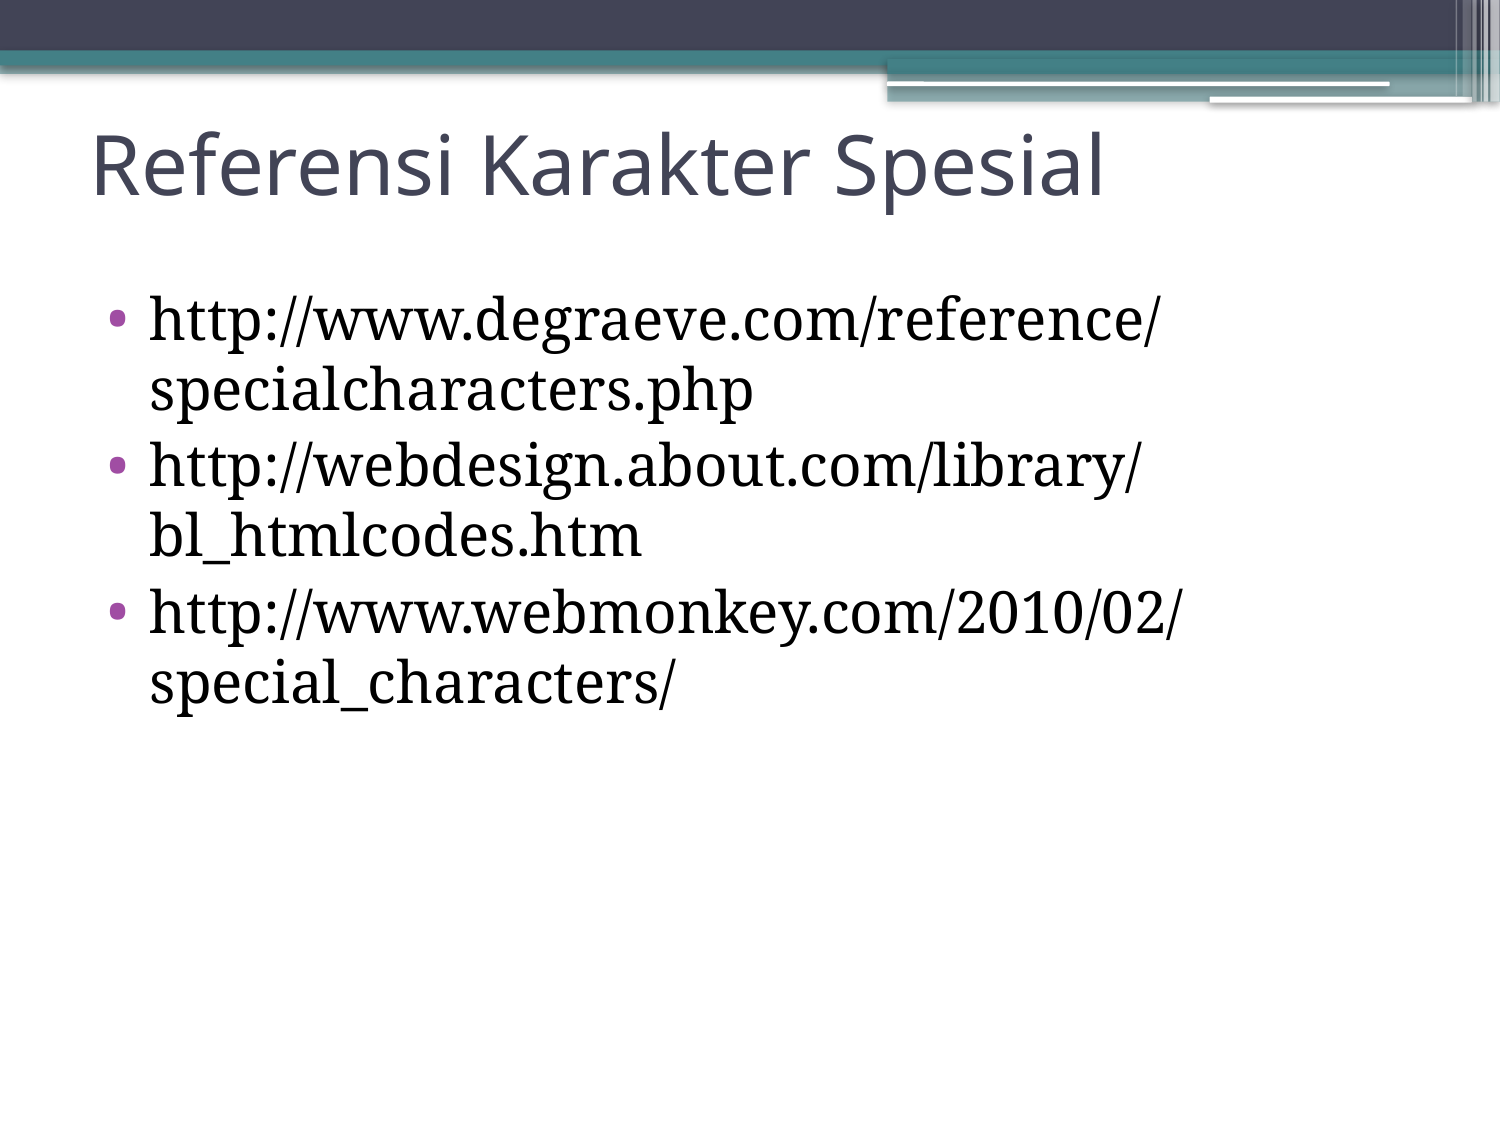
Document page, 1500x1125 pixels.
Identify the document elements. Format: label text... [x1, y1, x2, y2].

list http://www.degraeve.com/reference/specialcharacters.php http://webdesign.about.com/library/bl_htmlcodes.htm http://www.webmonkey.com/2010/02/special_characters/ [75, 275, 1425, 1079]
title Referensi Karakter Spesial [75, 75, 1425, 250]
